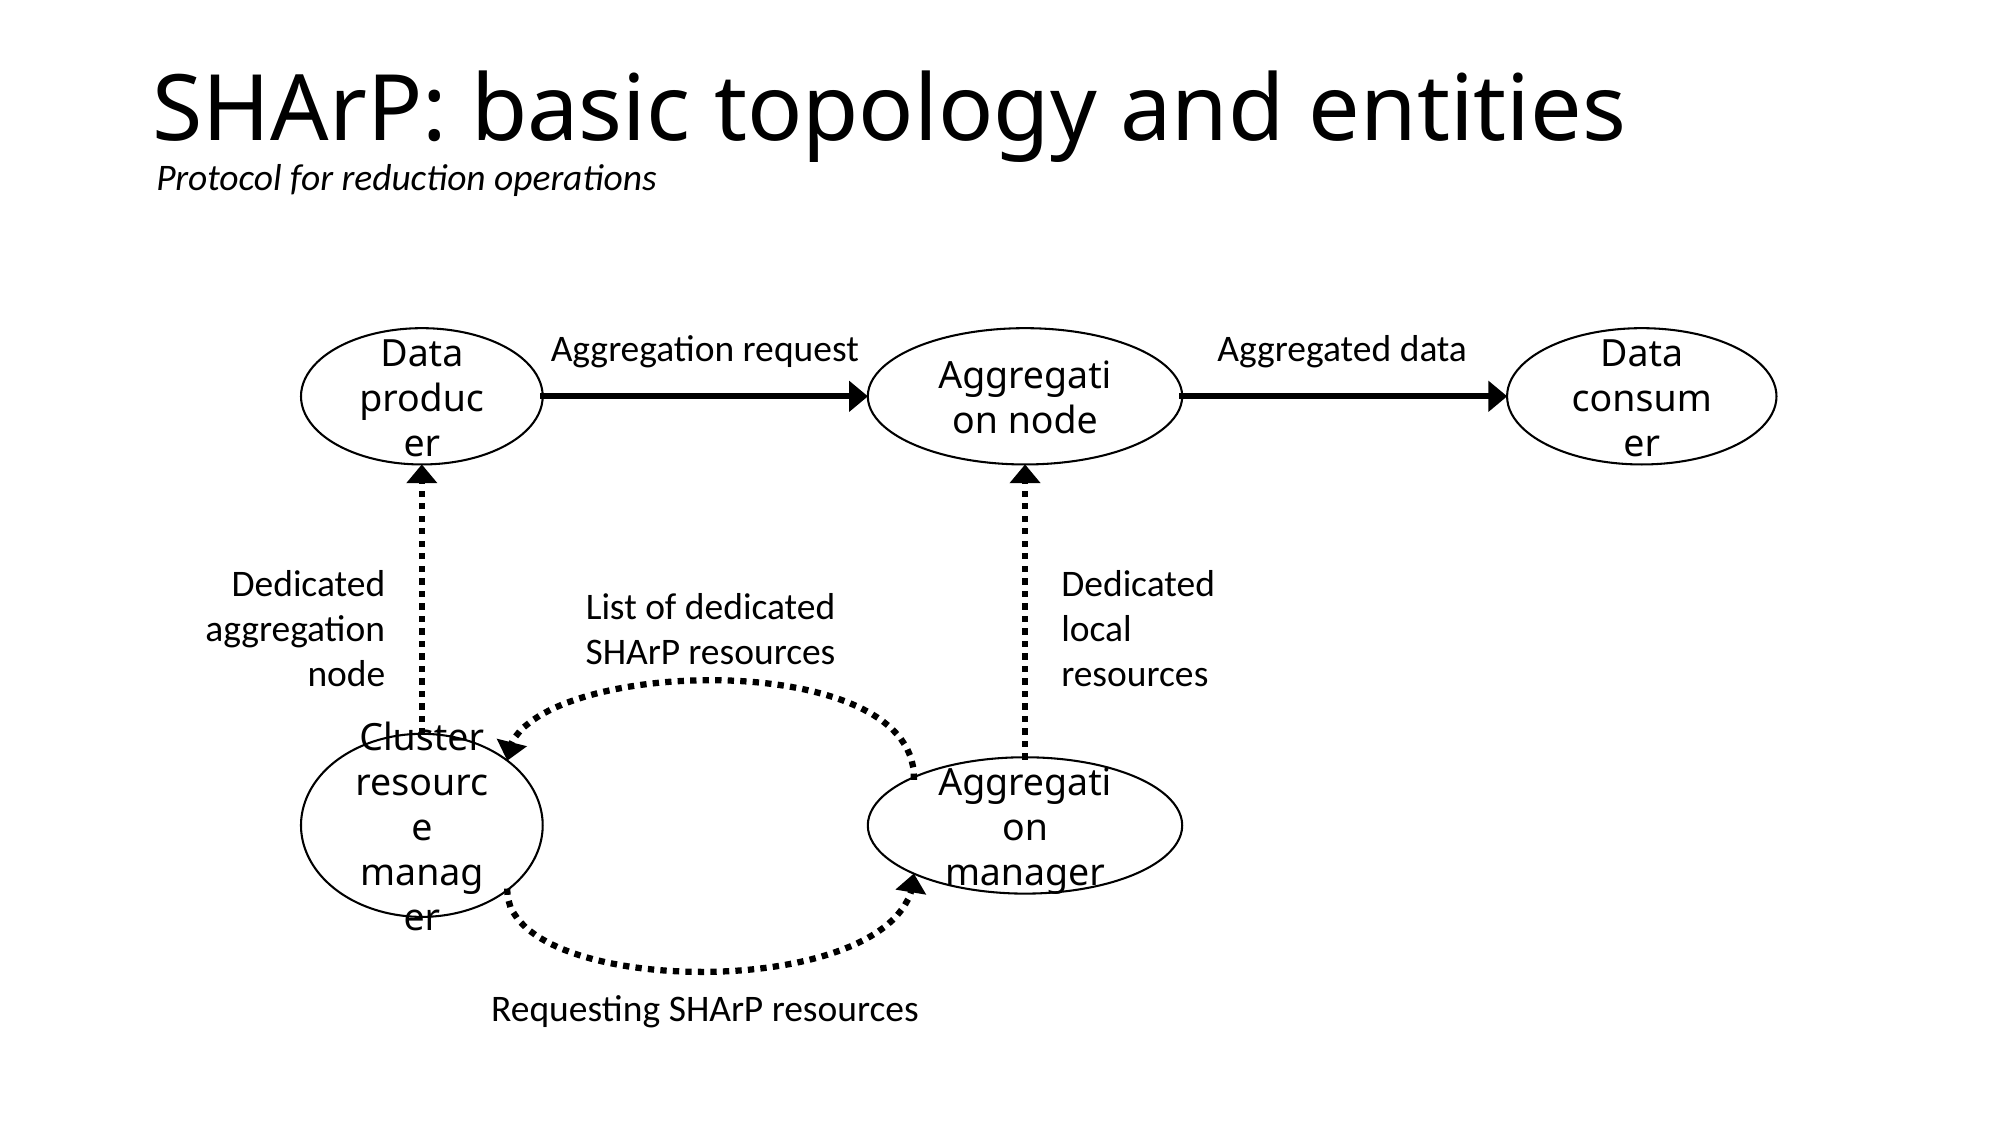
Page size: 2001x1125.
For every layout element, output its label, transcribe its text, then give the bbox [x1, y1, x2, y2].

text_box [702, 973, 719, 1086]
text_box Aggregated data [1202, 316, 1483, 377]
text_box Dedicated local resources [1046, 552, 1245, 702]
text_box Aggregation node [866, 327, 1184, 466]
text_box Cluster resource manager [299, 732, 544, 918]
text_box Aggregation request [536, 316, 875, 377]
text_box Aggregation manager [866, 756, 1184, 895]
text_box Data producer [299, 327, 544, 466]
text_box Requesting SHArP resources [476, 976, 702, 1036]
text_box Protocol for reduction operations [141, 145, 1371, 206]
text_box Requesting SHArP resources [719, 976, 935, 1036]
text_box List of dedicated SHArP resources [719, 574, 868, 680]
text_box List of dedicated SHArP resources [553, 574, 702, 680]
text_box Data consumer [1506, 327, 1778, 466]
title SHArP: basic topology and entities [137, 2, 1863, 220]
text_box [702, 565, 719, 973]
text_box Dedicated aggregation node [188, 552, 401, 702]
